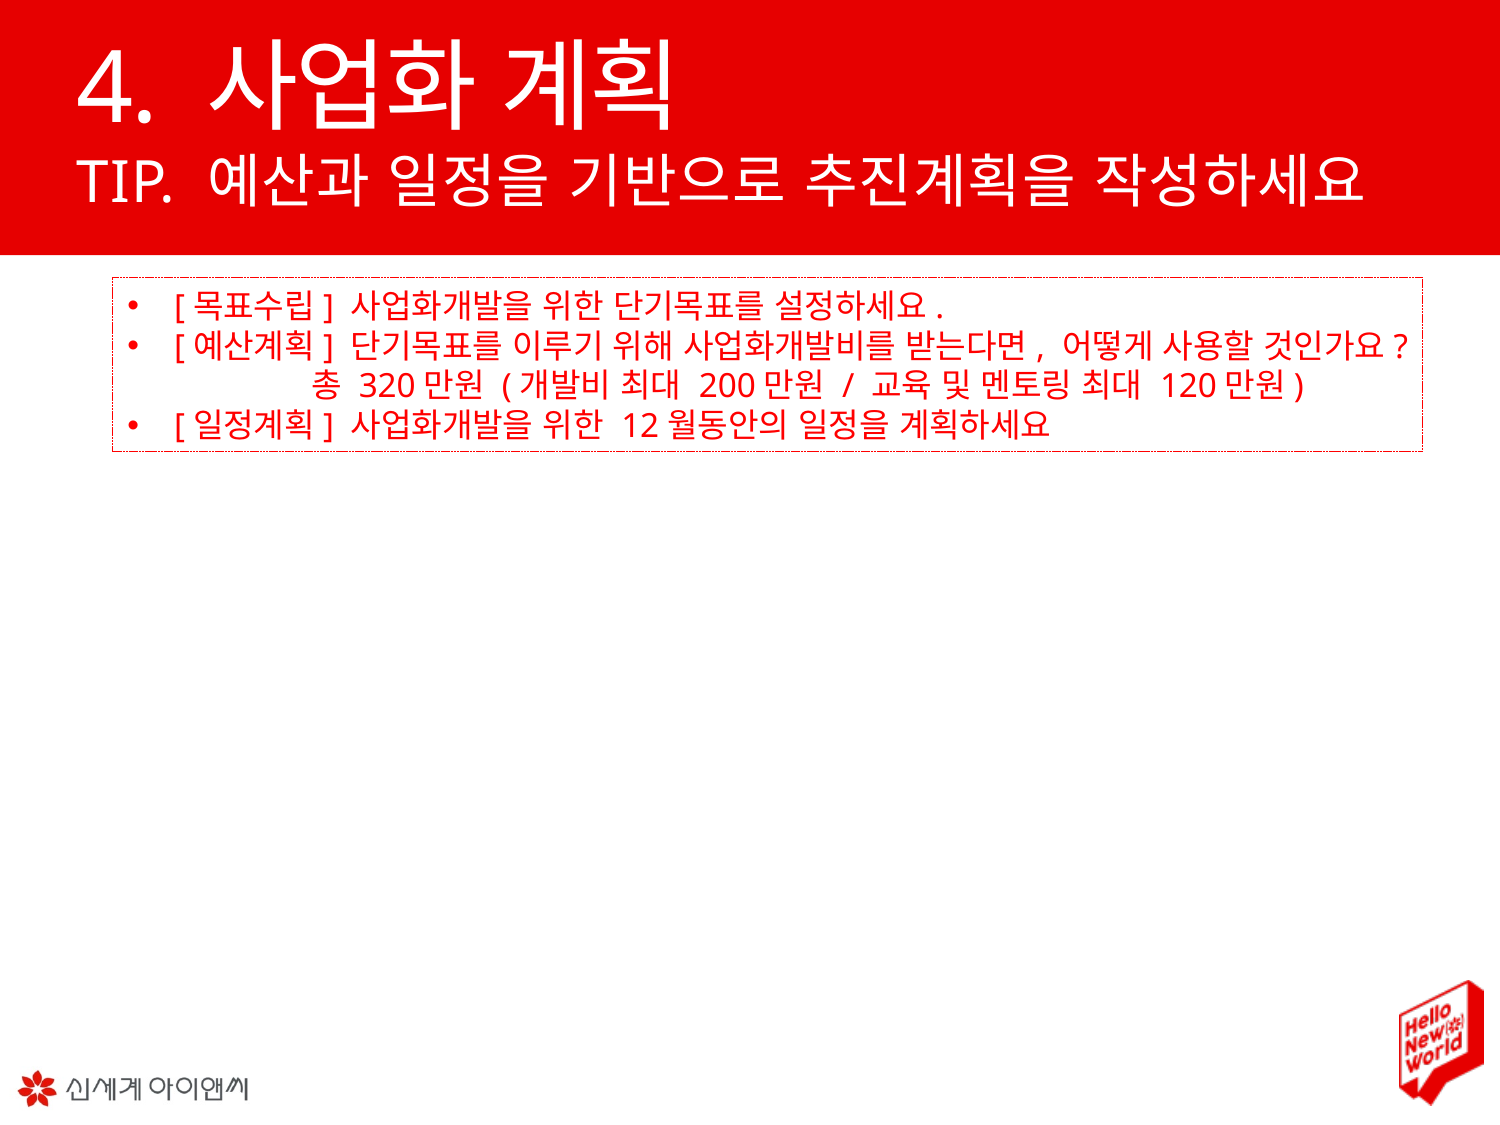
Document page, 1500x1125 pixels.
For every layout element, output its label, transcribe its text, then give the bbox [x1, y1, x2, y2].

text_box 4. 사업화 계획 TIP. 예산과 일정을 기반으로 추진계획을 작성하세요 [76, 20, 1500, 215]
text_box [0, 0, 1500, 257]
picture [1399, 980, 1485, 1107]
text_box [목표수립] 사업화개발을 위한 단기목표를 설정하세요. [예산계획] 단기목표를 이루기 위해 사업화개발비를 받는다면, 어떻게 사용할 것인가요? 총 320만원 (개발비 최대 200만원 / 교육 및 멘토링 최대 120만원) [일정계획] 사업화개발을 위한 12월동안의 일정을 계획하세요 [112, 277, 1423, 452]
picture [9, 1066, 260, 1111]
